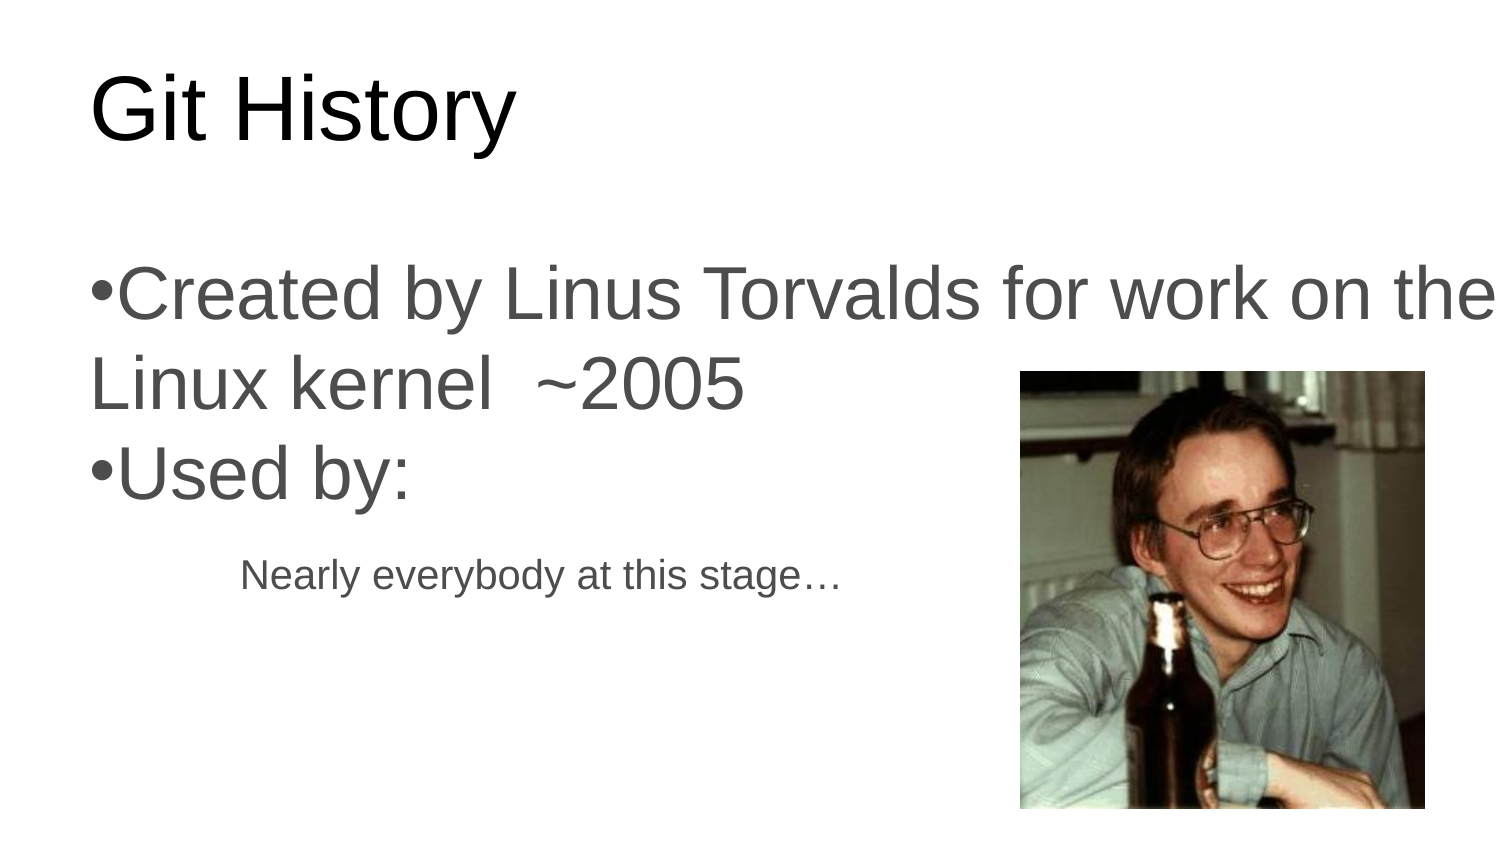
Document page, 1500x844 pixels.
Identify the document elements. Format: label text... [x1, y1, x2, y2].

picture [1020, 371, 1426, 810]
text_box Created by Linus Torvalds for work on the Linux kernel ~2005 Used by: Nearly everybody at this stage… [75, 236, 1500, 432]
text_box Git History [74, 33, 1425, 175]
